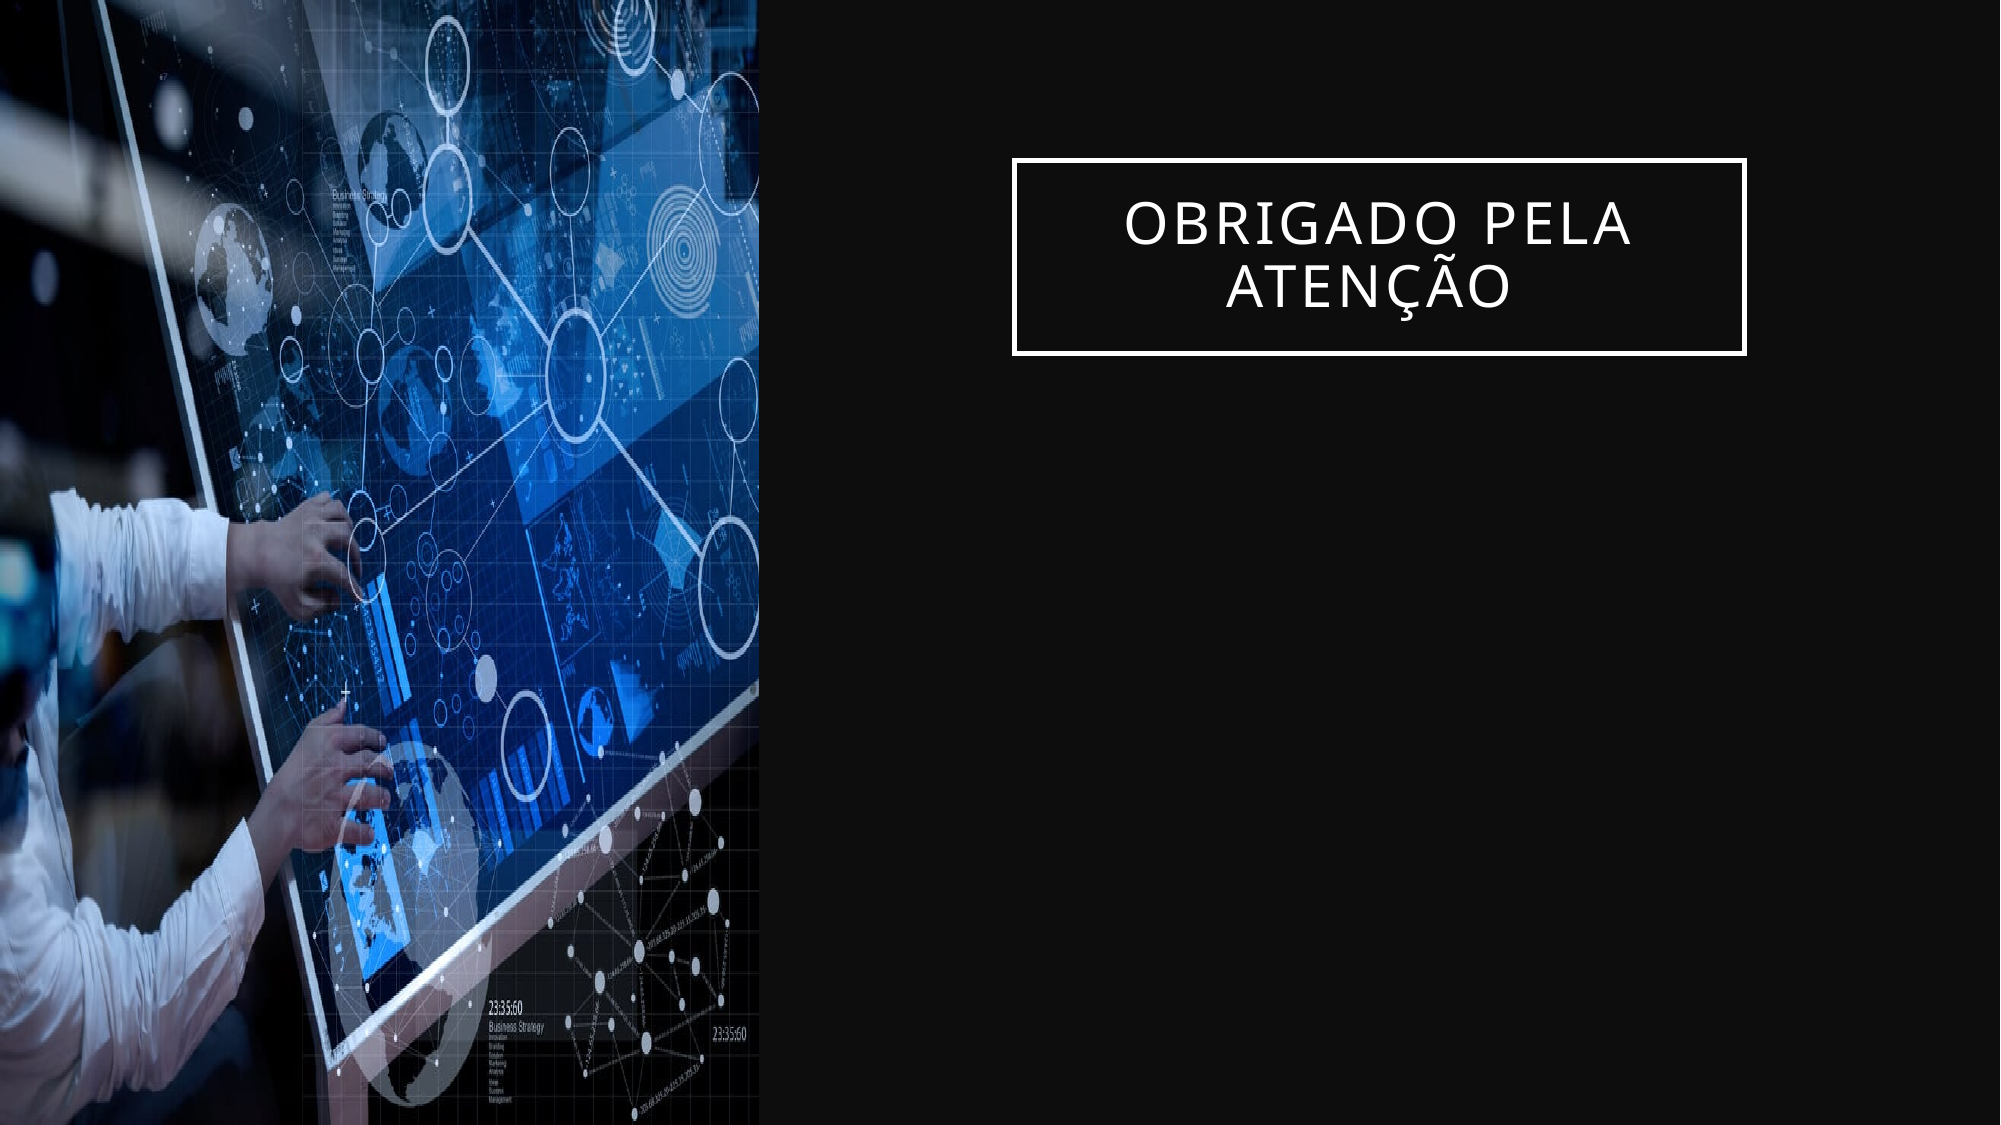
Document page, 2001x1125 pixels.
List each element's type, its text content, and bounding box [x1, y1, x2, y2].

picture [0, 0, 759, 1125]
picture [0, 639, 4, 649]
title OBRIGADO PELA ATENÇÃO [1012, 158, 1747, 356]
